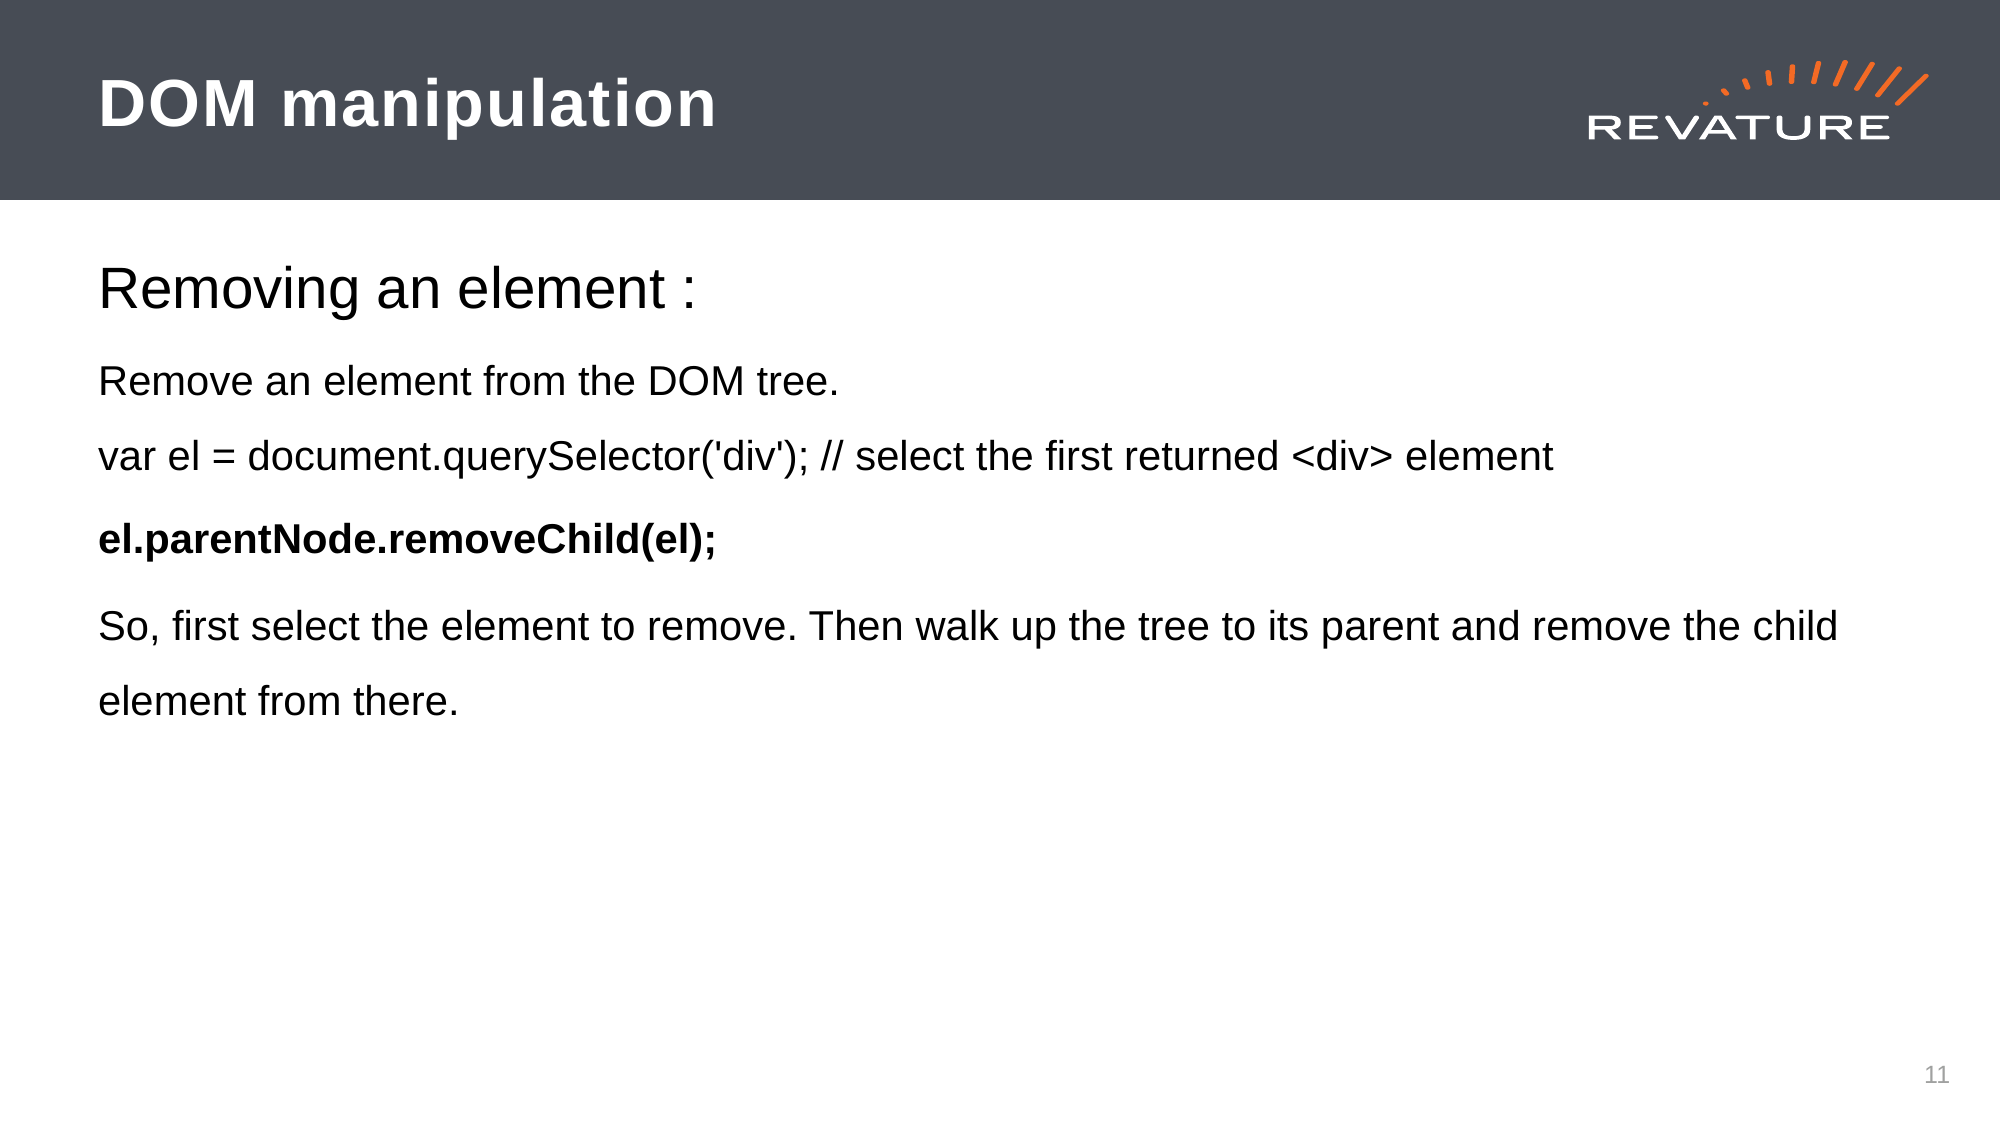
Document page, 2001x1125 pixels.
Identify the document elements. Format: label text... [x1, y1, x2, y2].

slide_number 11 [1776, 1043, 1966, 1104]
list Removing an element : Remove an element from the DOM tree. var el = document.querySelector('div'); // select the first returned <div> element el.parentNode.removeChild(el); So, first select the element to remove. Then walk up the tree to its parent and remove the child element from there. [83, 243, 1917, 986]
title DOM manipulation [83, 0, 1445, 202]
